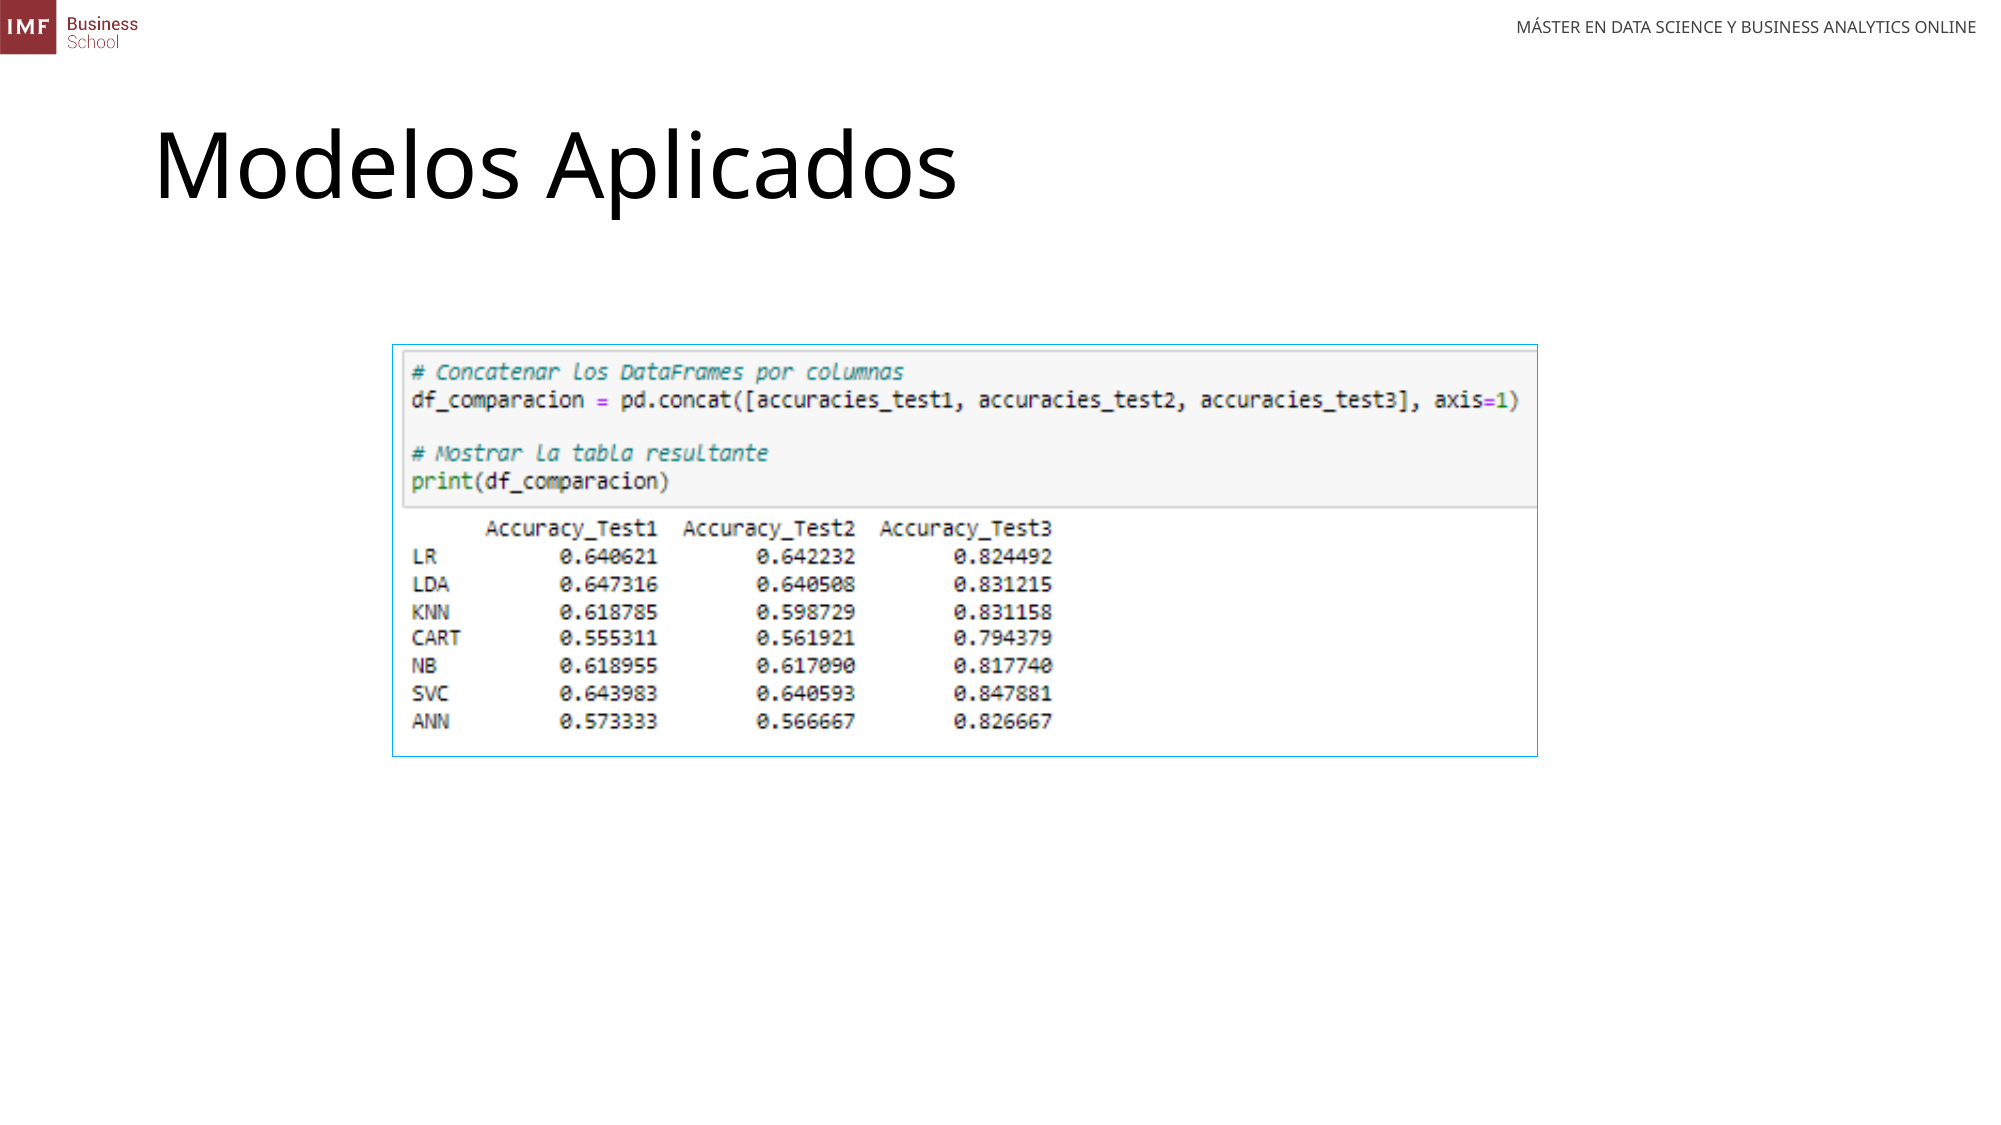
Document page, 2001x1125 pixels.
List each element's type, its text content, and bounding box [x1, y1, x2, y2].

text_box MÁSTER EN DATA SCIENCE Y BUSINESS ANALYTICS ONLINE [1494, 7, 2000, 44]
picture [394, 346, 1536, 755]
picture [0, 0, 138, 56]
title Modelos Aplicados [137, 59, 1863, 278]
